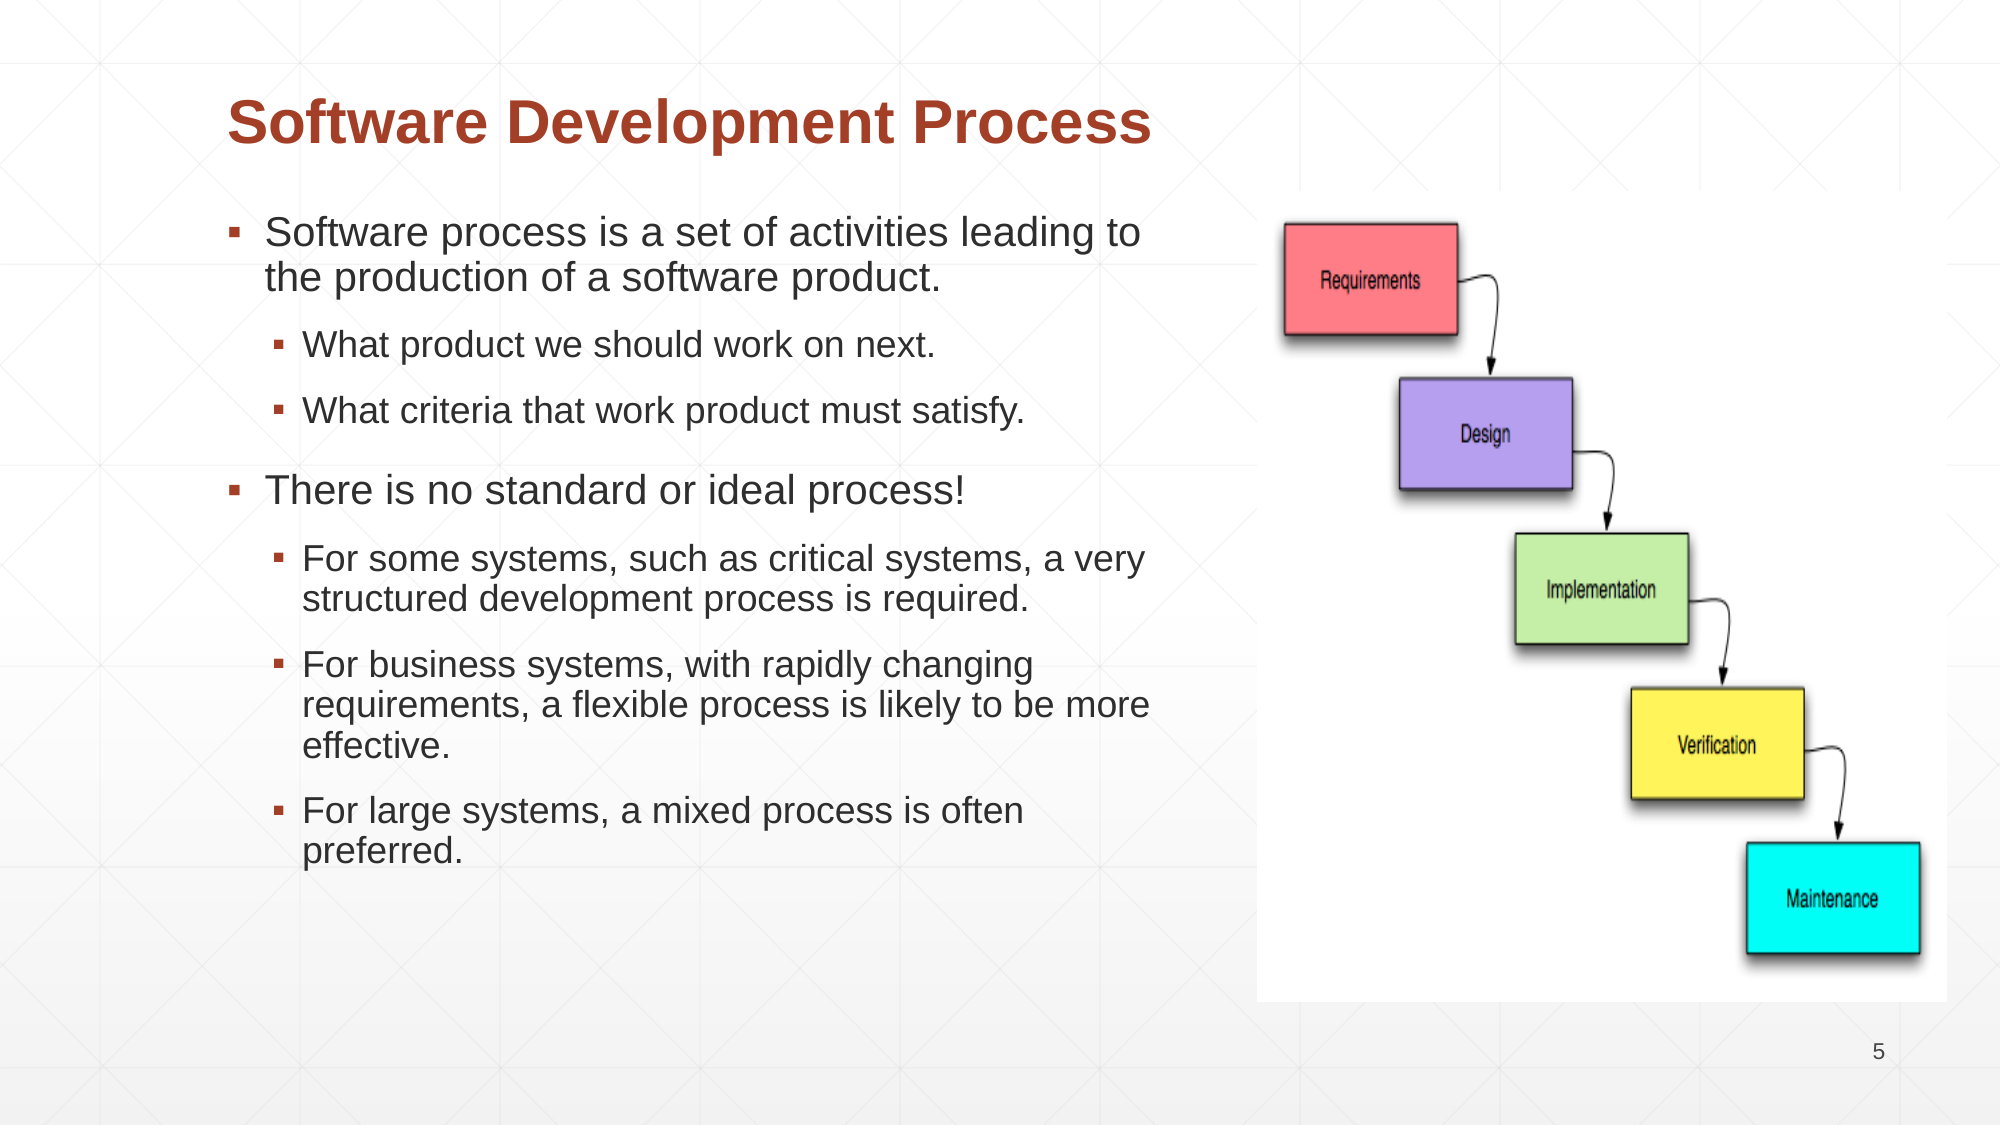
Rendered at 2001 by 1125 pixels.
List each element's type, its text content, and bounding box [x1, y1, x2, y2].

picture [1160, 191, 2000, 1002]
slide_number 5 [1749, 1031, 1901, 1069]
text_box Software Development Process [212, 82, 1821, 165]
text_box Software process is a set of activities leading to the production of a software product. What product we should work on next. What criteria that work product must satisfy. There is no standard or ideal process! For some systems, such as critical systems, a very structured development process is required. For business systems, with rapidly changing requirements, a flexible process is likely to be more effective. For large systems, a mixed process is often preferred. [212, 203, 1160, 995]
